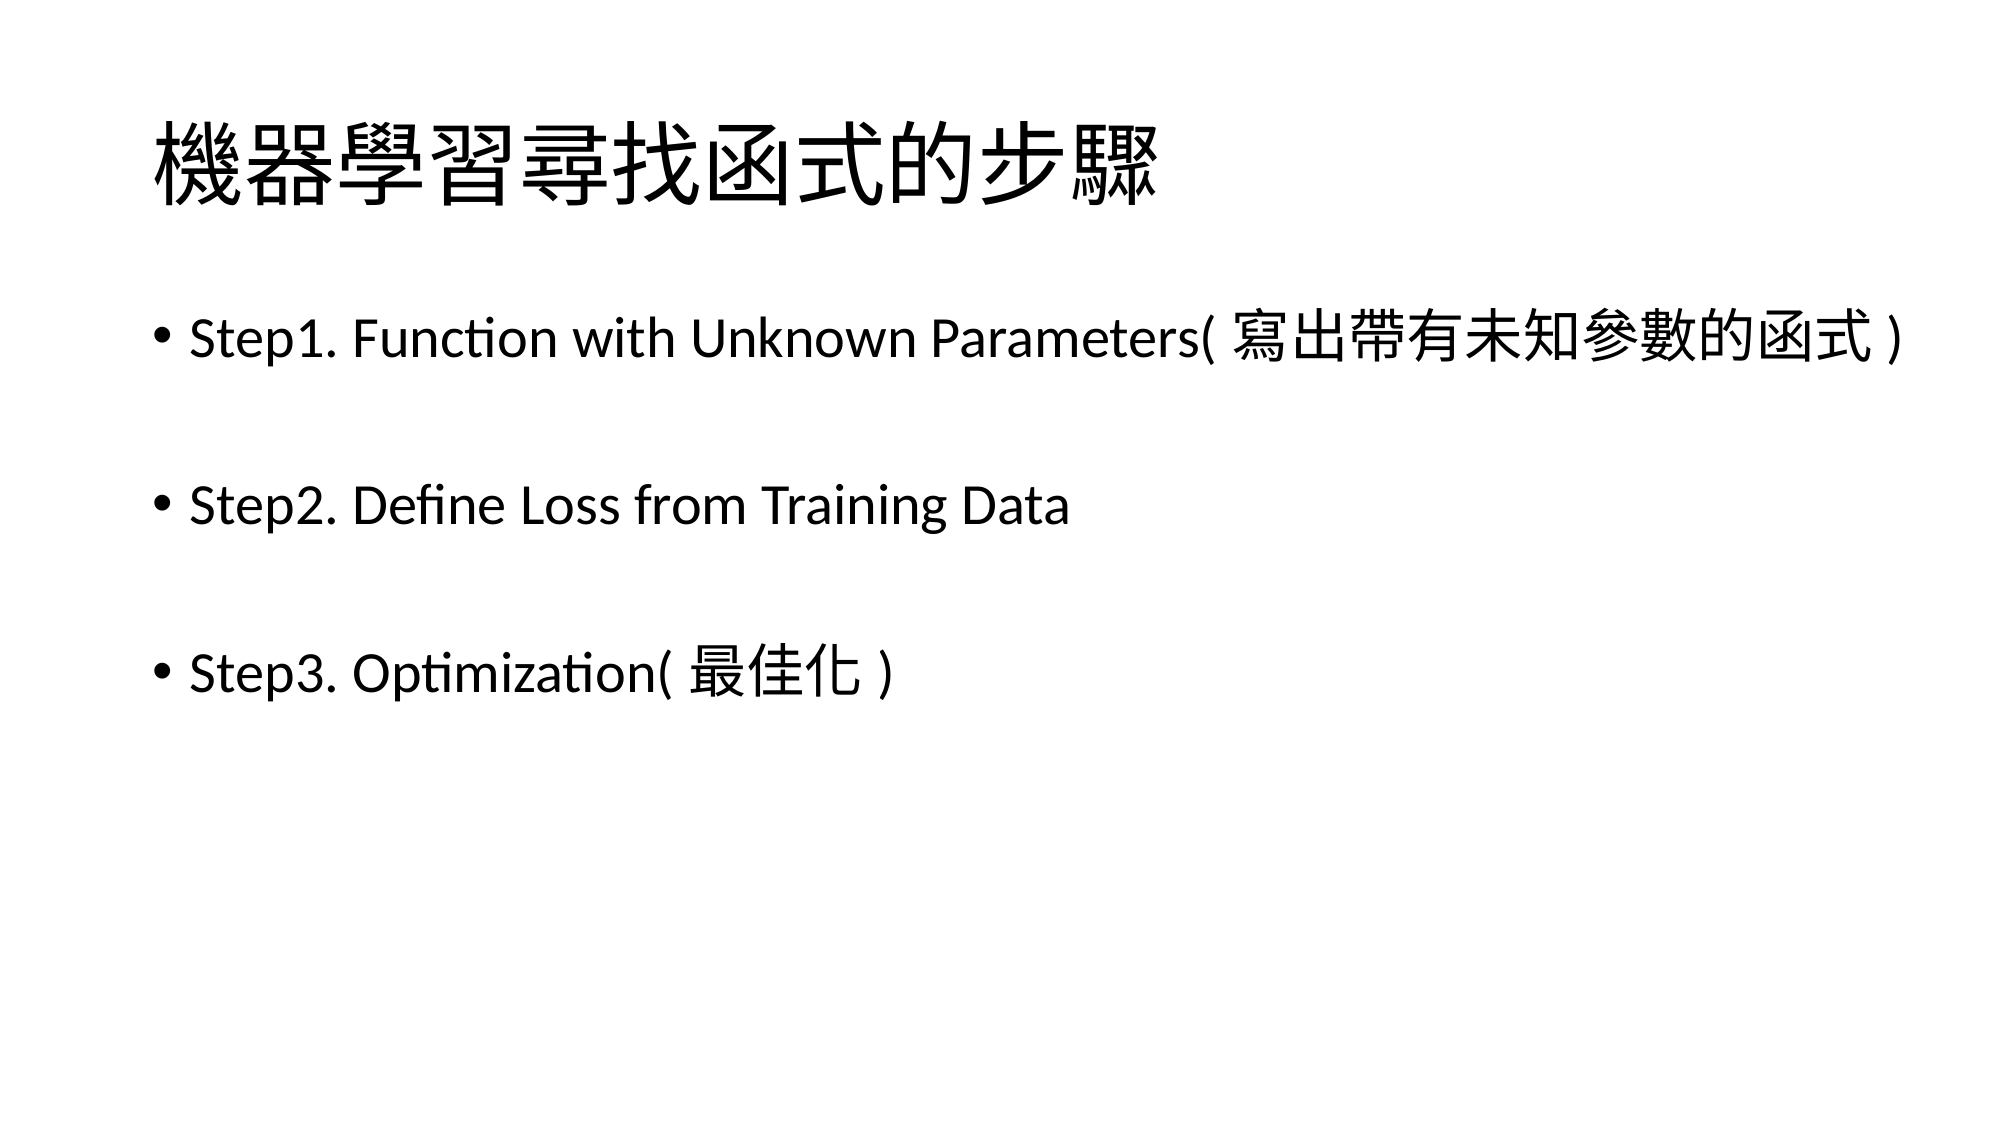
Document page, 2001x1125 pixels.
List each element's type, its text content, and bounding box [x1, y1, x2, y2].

list Step1. Function with Unknown Parameters(寫出帶有未知參數的函式) Step2. Define Loss from Training Data Step3. Optimization(最佳化) [137, 299, 1965, 1014]
title 機器學習尋找函式的步驟 [137, 59, 1863, 278]
